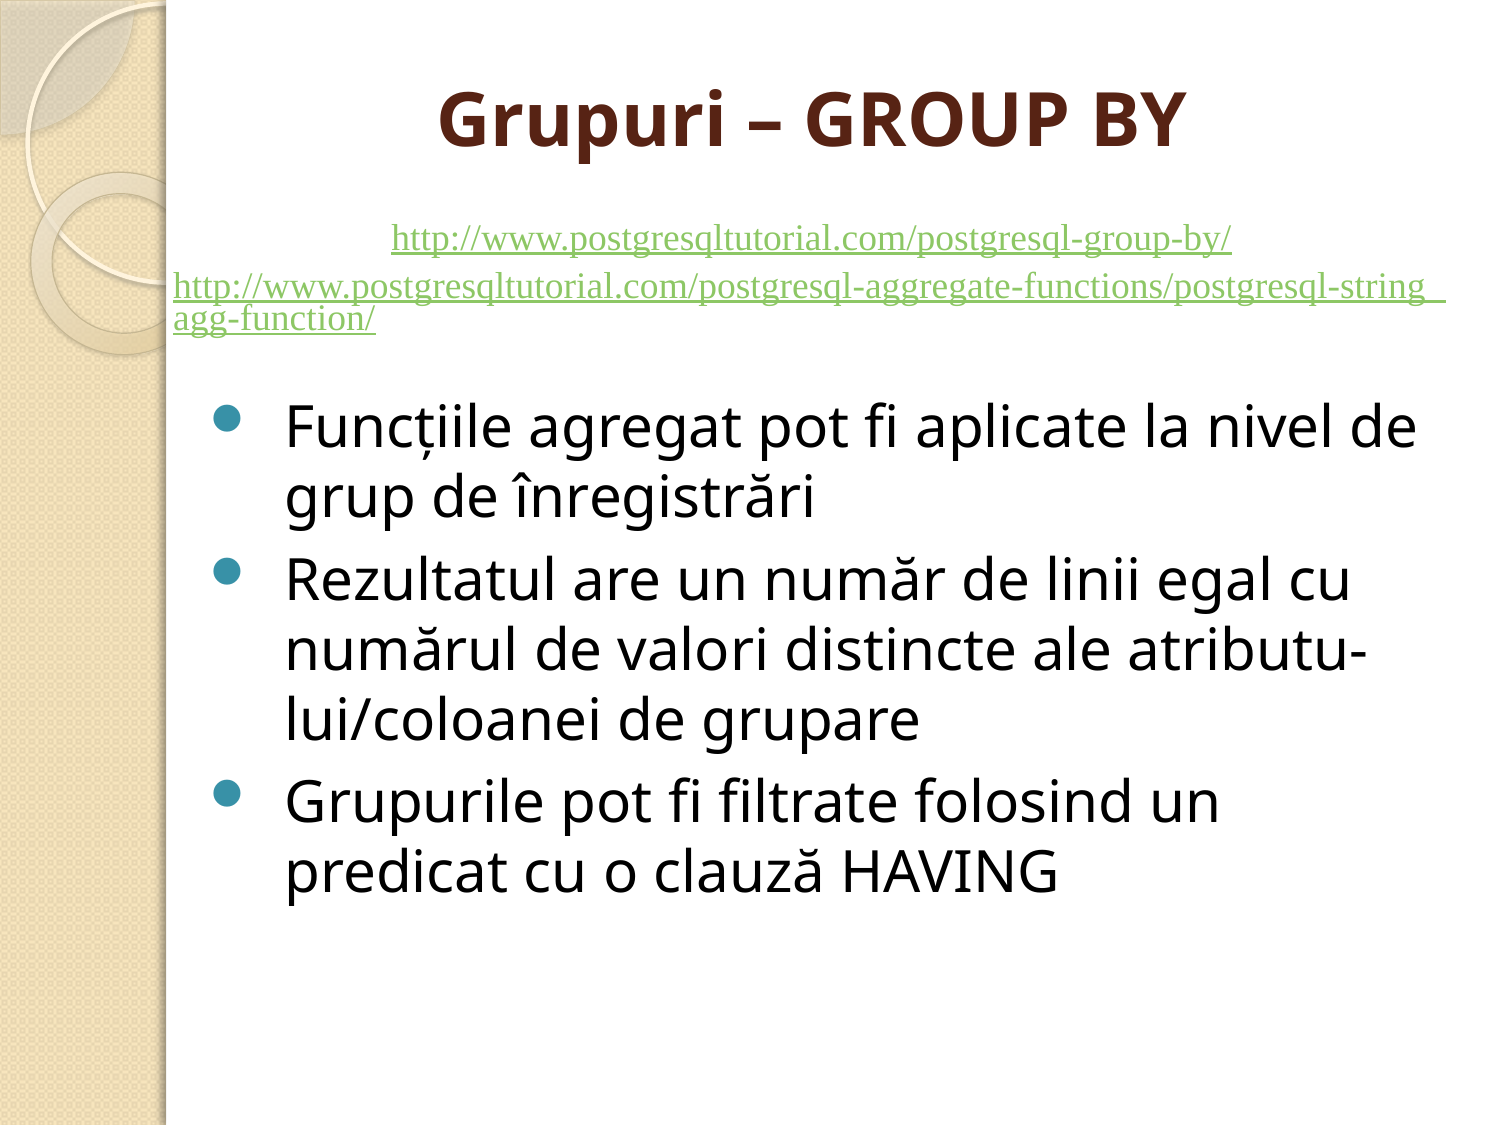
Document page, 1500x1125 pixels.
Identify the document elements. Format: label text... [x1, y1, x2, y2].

title Grupuri – GROUP BY [158, 0, 1466, 210]
text_box http://www.postgresqltutorial.com/postgresql-group-by/ http://www.postgresqltutorial.com/postgresql-aggregate-functions/postgresql-string_agg-function/ [158, 210, 1466, 410]
list Funcţiile agregat pot fi aplicate la nivel de grup de înregistrări Rezultatul are un număr de linii egal cu numărul de valori distincte ale atributu-lui/coloanei de grupare Grupurile pot fi filtrate folosind un predicat cu o clauză HAVING [181, 382, 1468, 1108]
